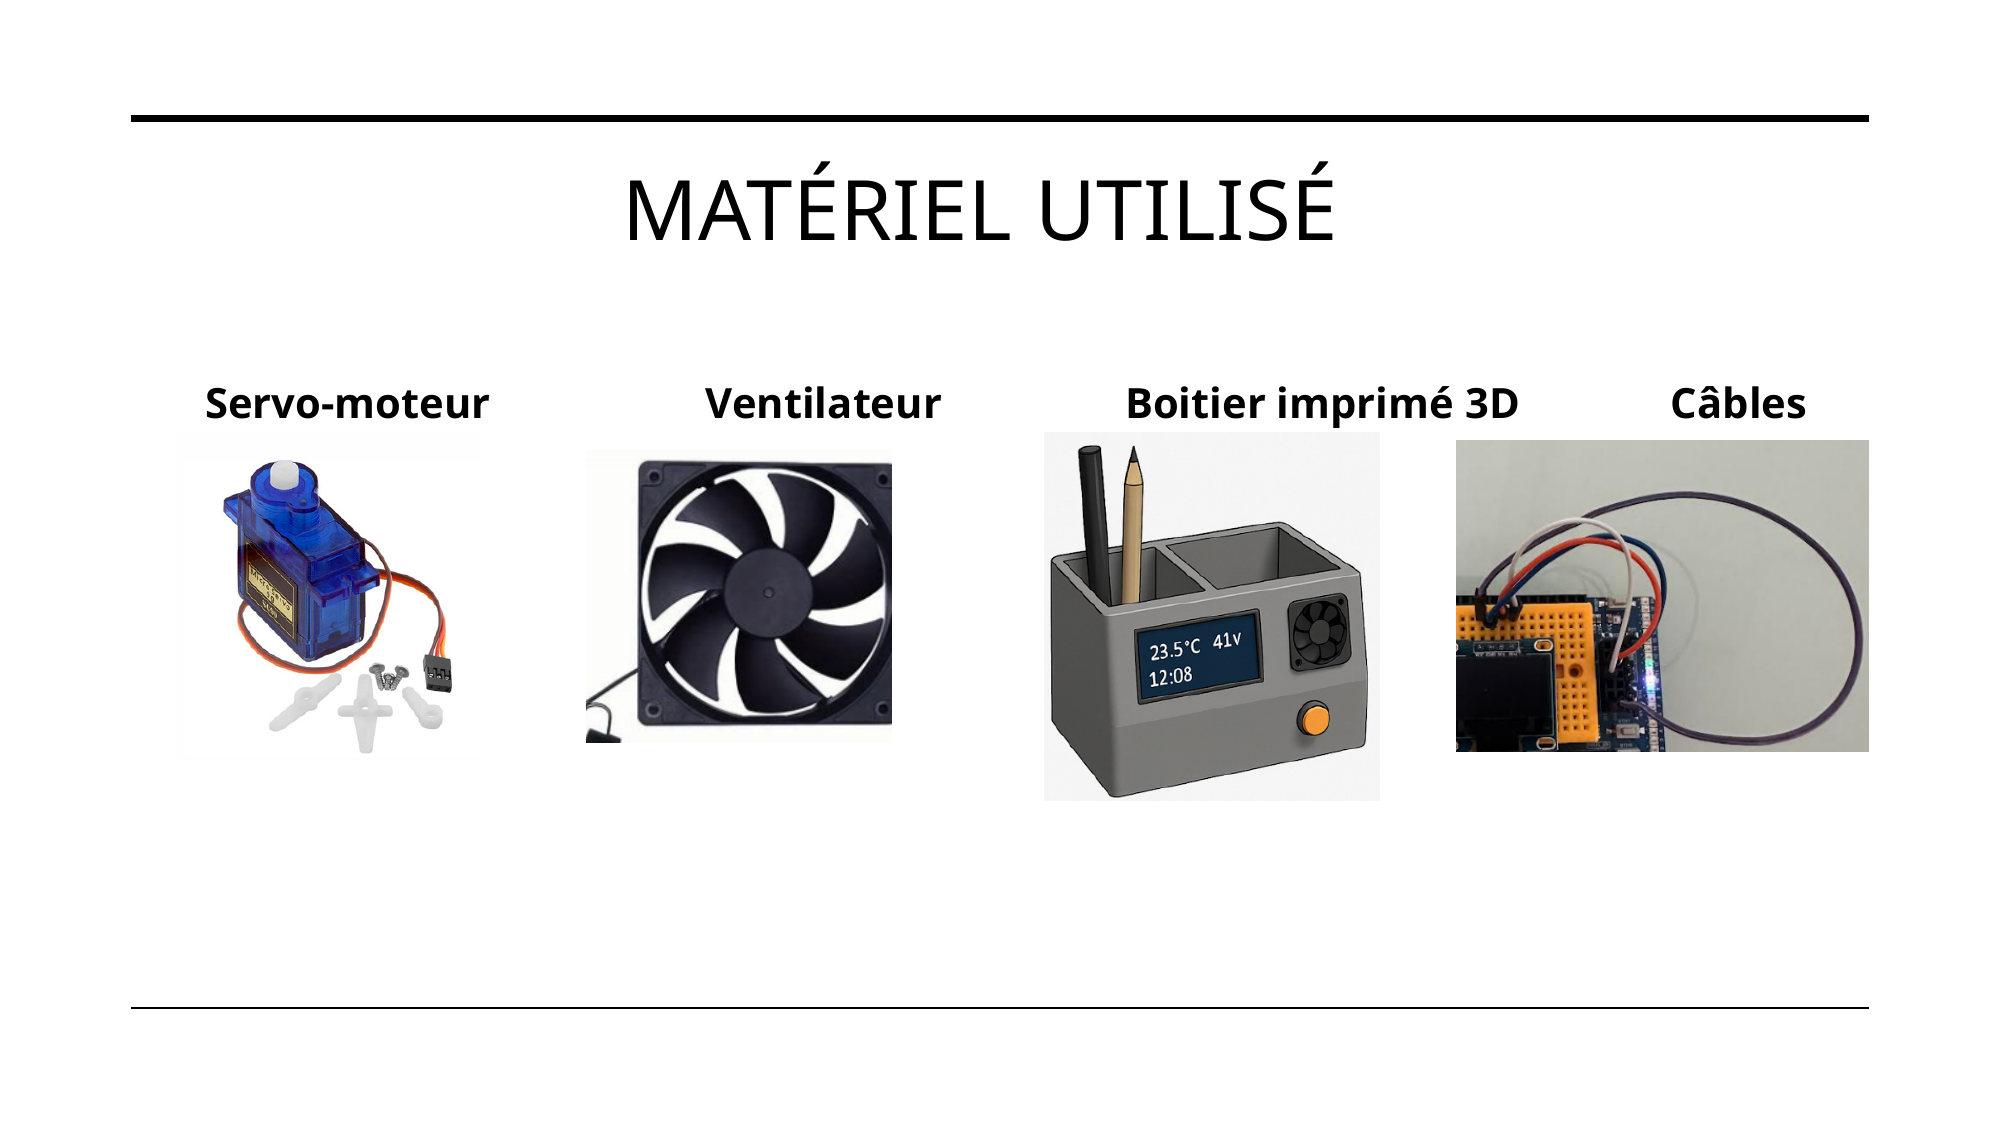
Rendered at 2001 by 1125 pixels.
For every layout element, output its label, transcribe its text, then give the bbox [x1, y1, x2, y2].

list Servo-moteur Ventilateur Boitier imprimé 3D Câbles [114, 364, 1869, 978]
picture [586, 449, 892, 743]
picture [1456, 440, 1869, 752]
picture [177, 432, 482, 760]
picture [1044, 432, 1380, 801]
title Matériel utilisé [114, 149, 1869, 364]
